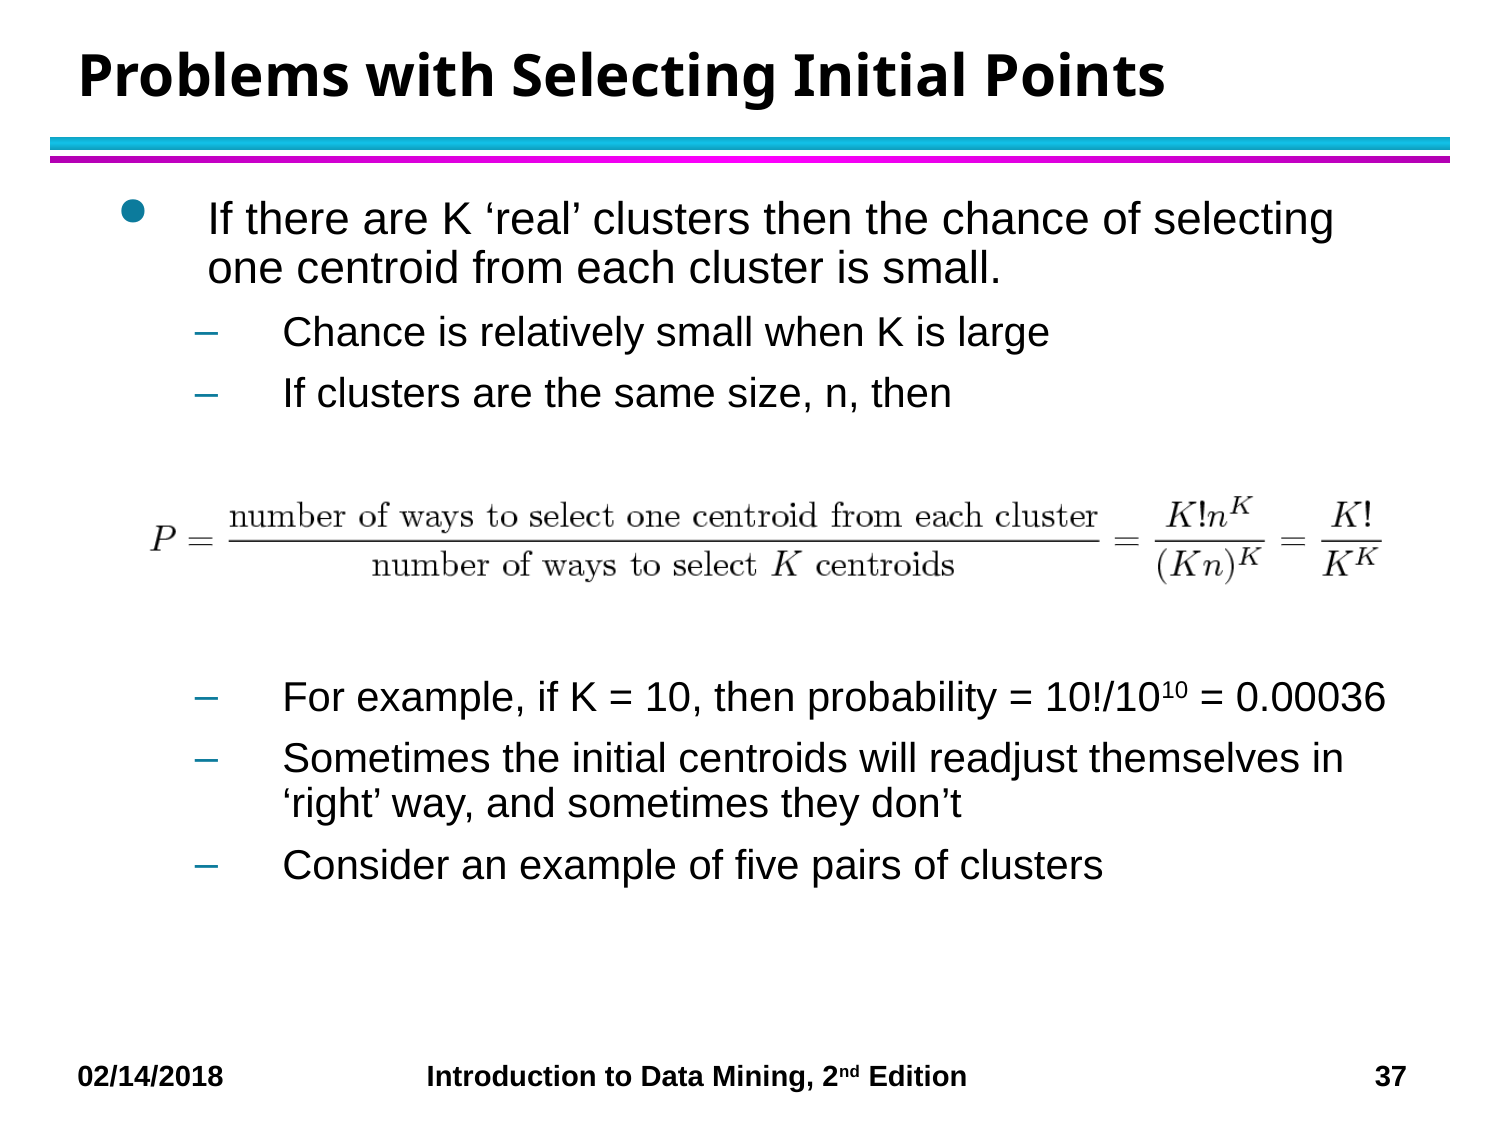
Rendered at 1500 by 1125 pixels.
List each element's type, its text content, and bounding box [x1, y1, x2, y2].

list If there are K ‘real’ clusters then the chance of selecting one centroid from each cluster is small. Chance is relatively small when K is large If clusters are the same size, n, then For example, if K = 10, then probability = 10!/1010 = 0.00036 Sometimes the initial centroids will readjust themselves in ‘right’ way, and sometimes they don’t Consider an example of five pairs of clusters [104, 187, 1418, 348]
title Problems with Selecting Initial Points [62, 24, 1421, 116]
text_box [124, 468, 1438, 606]
